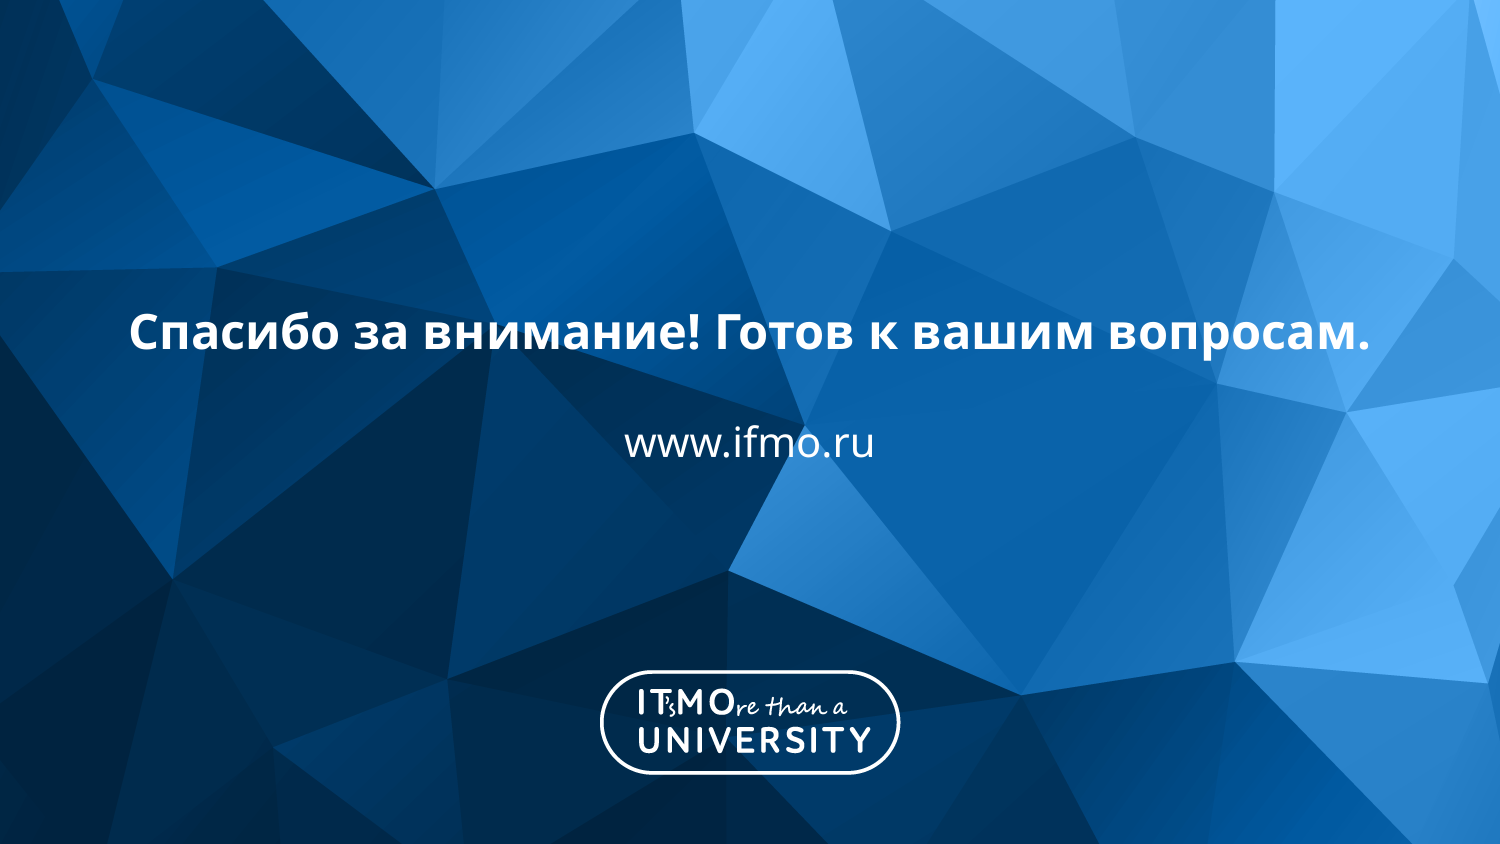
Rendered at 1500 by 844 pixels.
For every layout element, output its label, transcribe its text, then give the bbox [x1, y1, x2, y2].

picture [0, 0, 1500, 844]
title Спасибо за внимание! Готов к вашим вопросам. [75, 278, 1425, 381]
list www.ifmo.ru [75, 408, 1425, 506]
